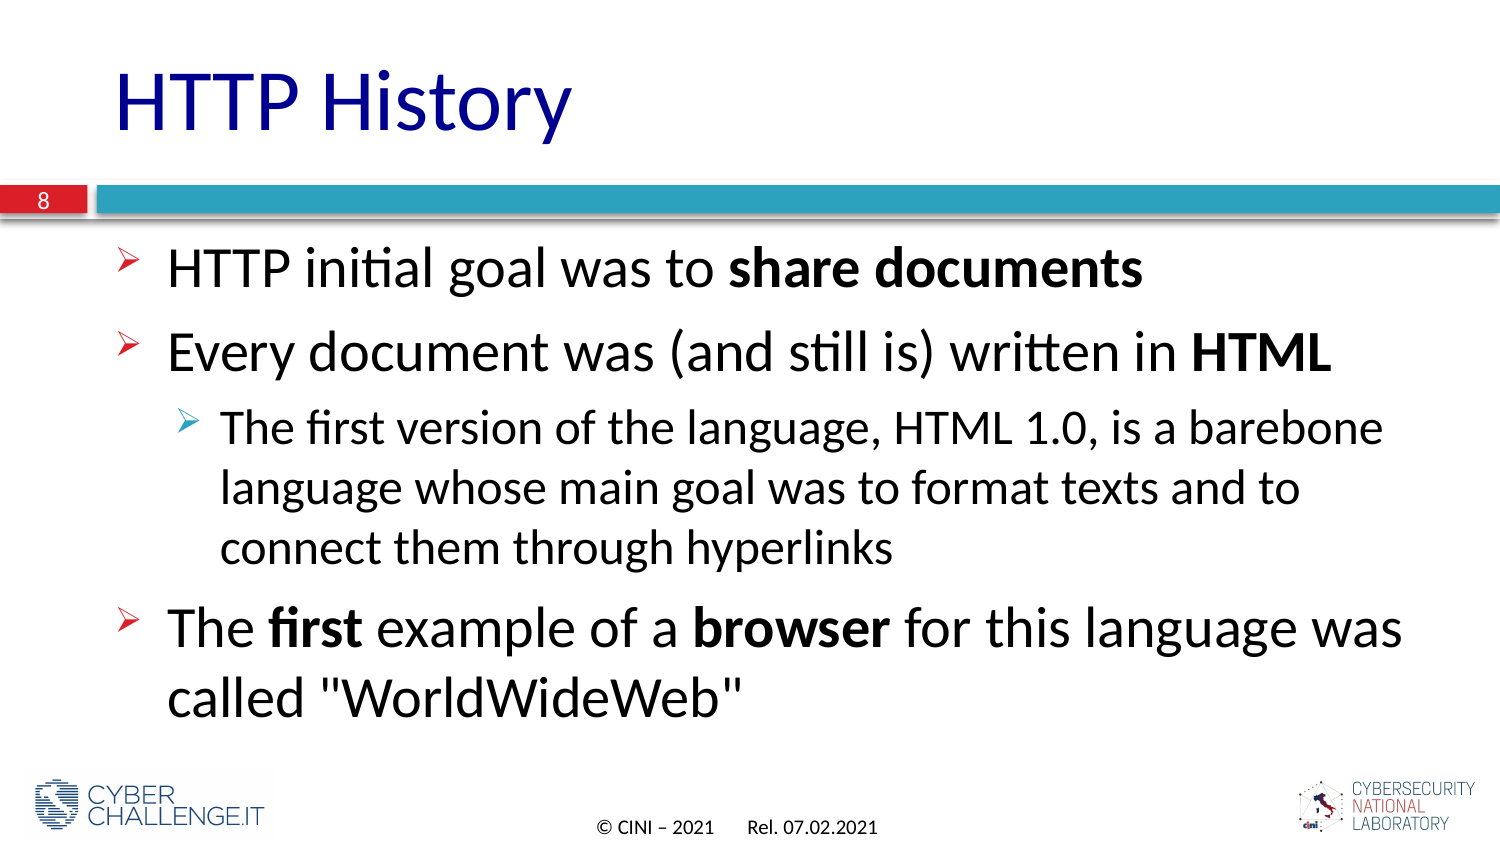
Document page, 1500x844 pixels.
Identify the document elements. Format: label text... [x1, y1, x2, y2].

picture [24, 768, 275, 842]
list HTTP initial goal was to share documents Every document was (and still is) written in HTML The first version of the language, HTML 1.0, is a barebone language whose main goal was to format texts and to connect them through hyperlinks The first example of a browser for this language was called "WorldWideWeb" [99, 221, 1438, 760]
slide_number 8 [0, 184, 88, 215]
picture [1299, 781, 1475, 832]
title HTTP History [99, 19, 1438, 185]
